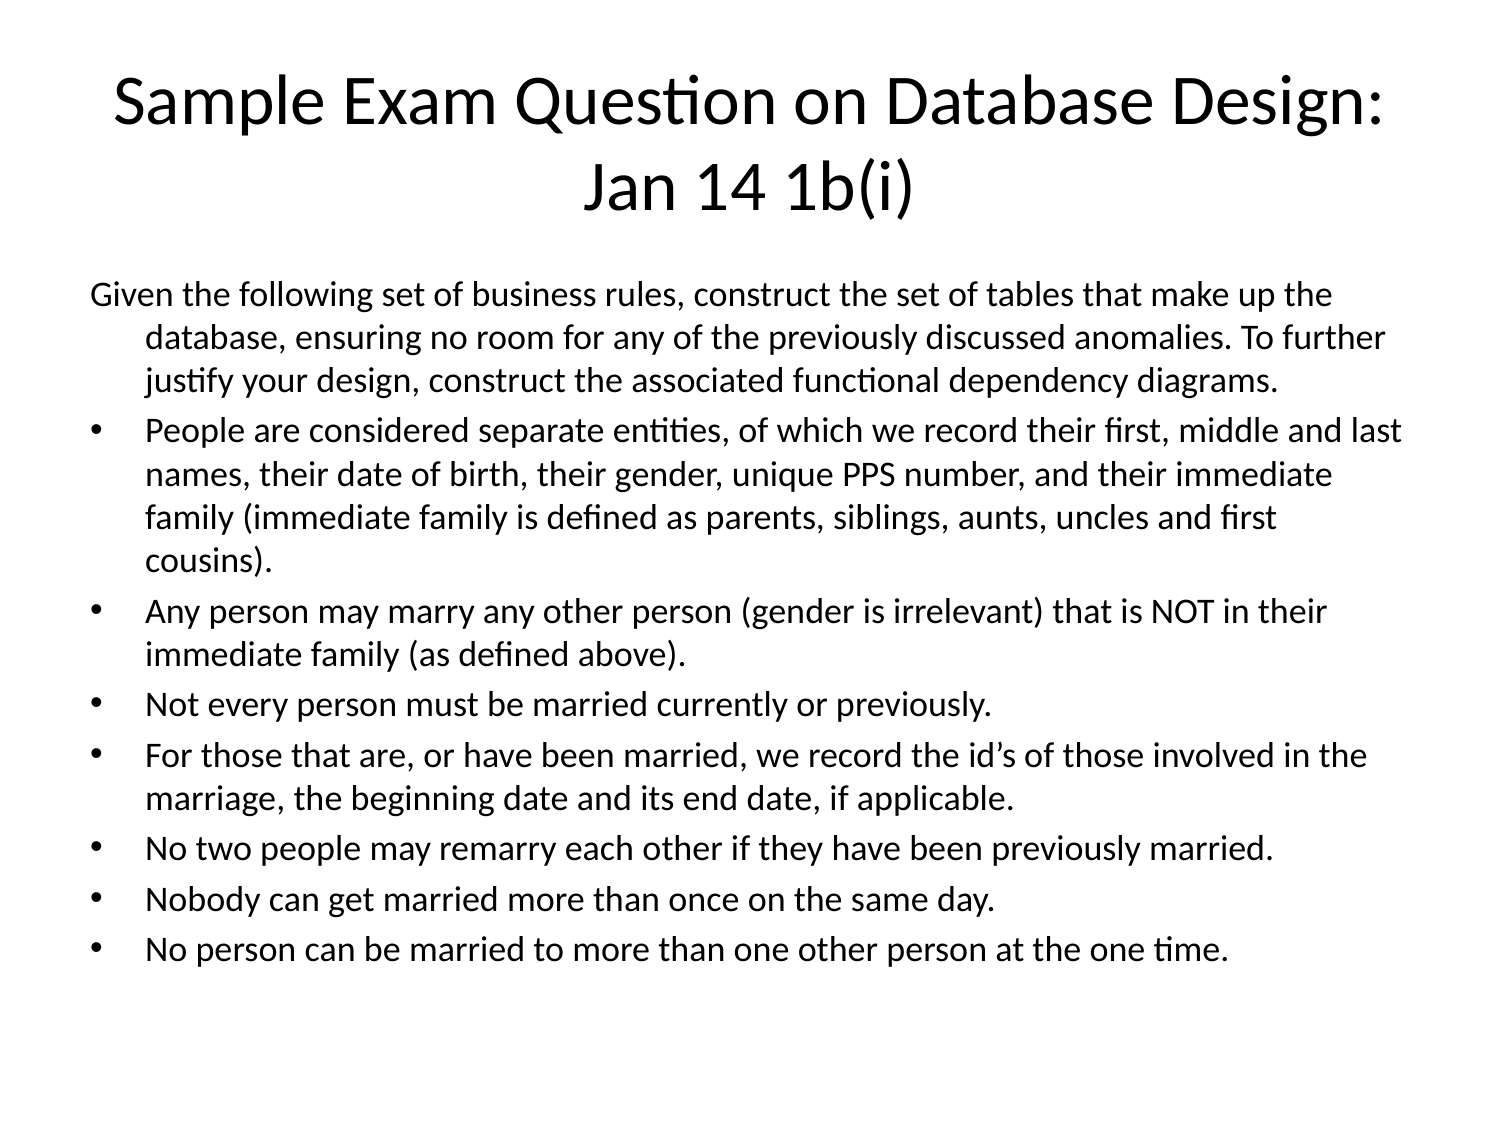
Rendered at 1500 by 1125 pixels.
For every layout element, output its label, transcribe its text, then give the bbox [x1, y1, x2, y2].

list Given the following set of business rules, construct the set of tables that make up the database, ensuring no room for any of the previously discussed anomalies. To further justify your design, construct the associated functional dependency diagrams. People are considered separate entities, of which we record their first, middle and last names, their date of birth, their gender, unique PPS number, and their immediate family (immediate family is defined as parents, siblings, aunts, uncles and first cousins). Any person may marry any other person (gender is irrelevant) that is NOT in their immediate family (as defined above). Not every person must be married currently or previously. For those that are, or have been married, we record the id’s of those involved in the marriage, the beginning date and its end date, if applicable. No two people may remarry each other if they have been previously married. Nobody can get married more than once on the same day. No person can be married to more than one other person at the one time. [75, 262, 1425, 1005]
title Sample Exam Question on Database Design: Jan 14 1b(i) [75, 45, 1425, 233]
